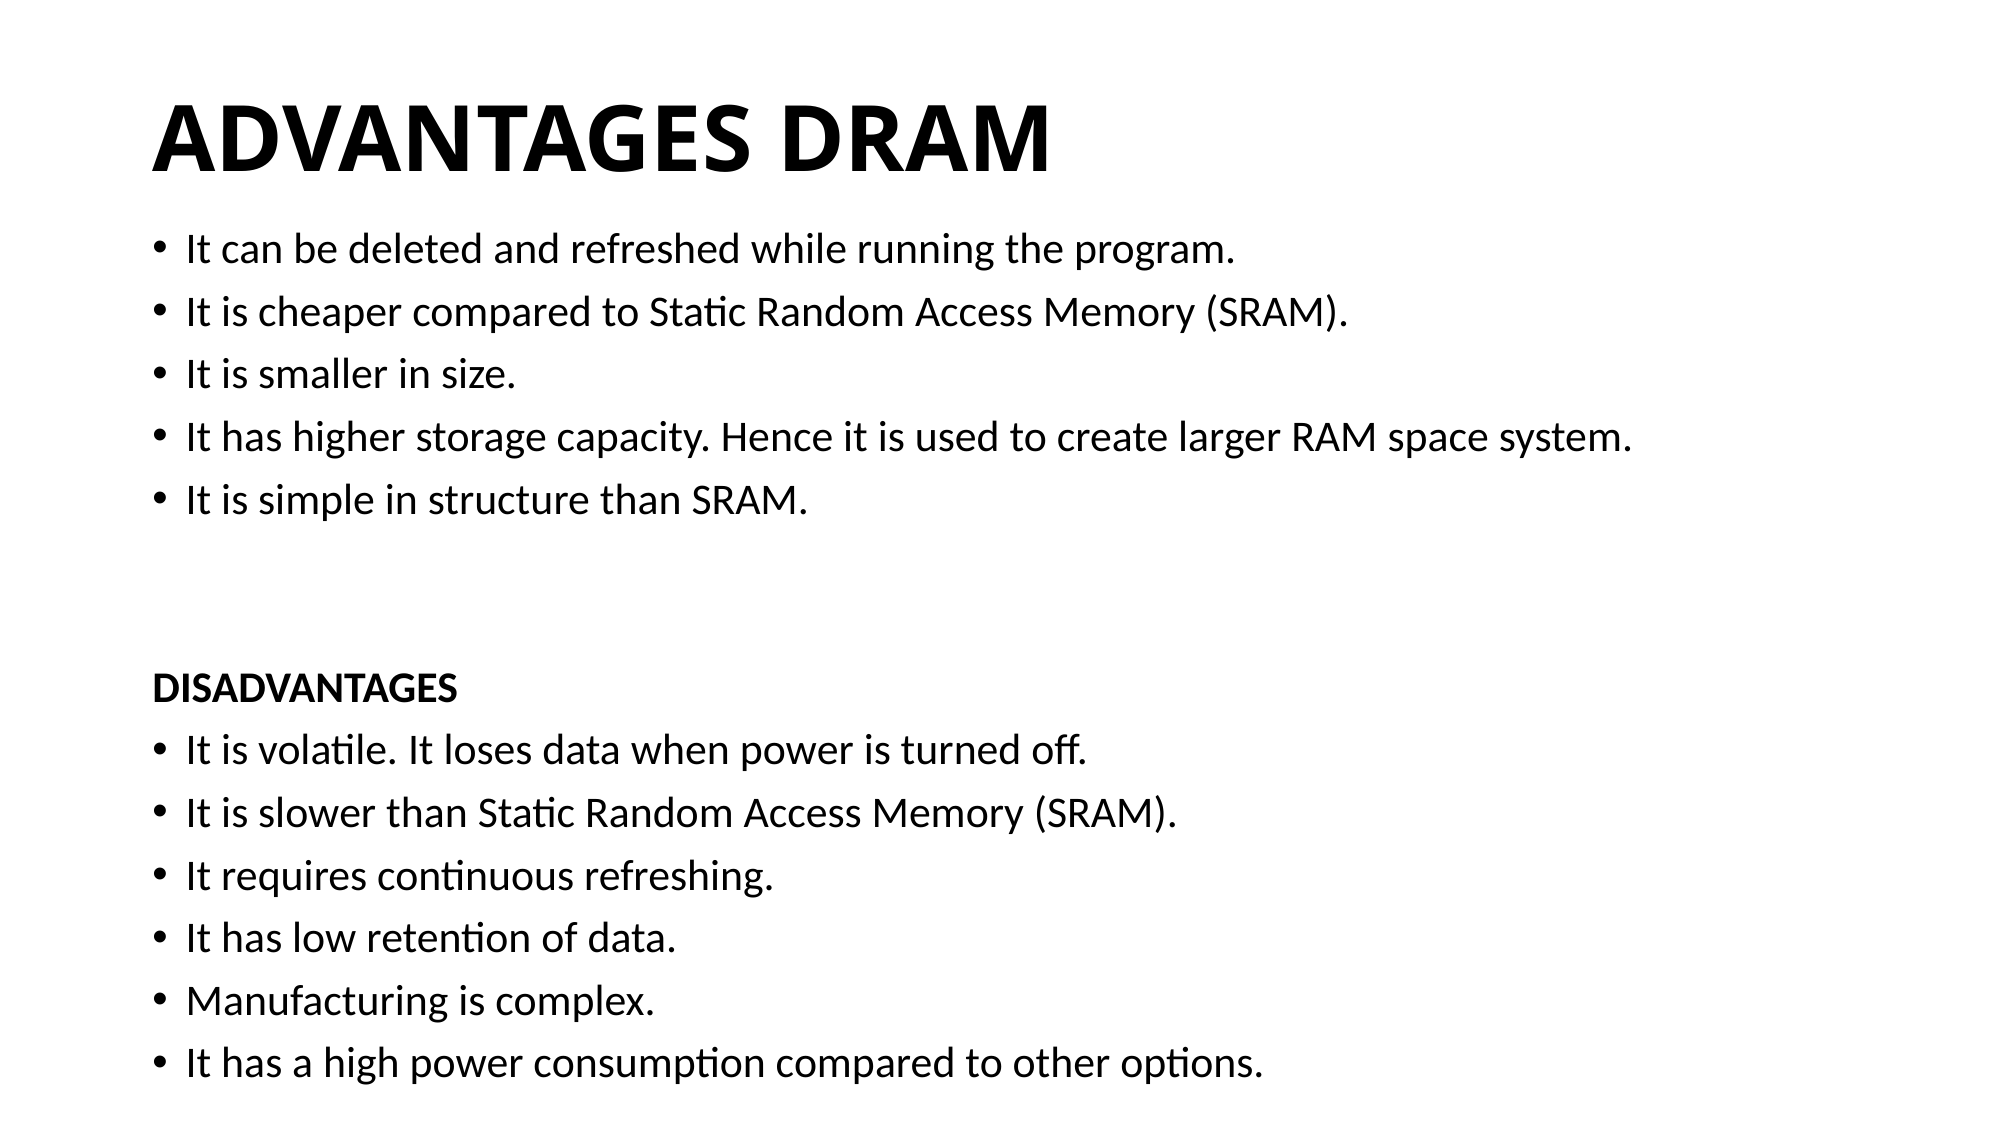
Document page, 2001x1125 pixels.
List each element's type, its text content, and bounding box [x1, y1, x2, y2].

title ADVANTAGES DRAM [137, 65, 1863, 218]
list It can be deleted and refreshed while running the program. It is cheaper compared to Static Random Access Memory (SRAM). It is smaller in size. It has higher storage capacity. Hence it is used to create larger RAM space system. It is simple in structure than SRAM. DISADVANTAGES It is volatile. It loses data when power is turned off. It is slower than Static Random Access Memory (SRAM). It requires continuous refreshing. It has low retention of data. Manufacturing is complex. It has a high power consumption compared to other options. [137, 218, 1863, 1100]
